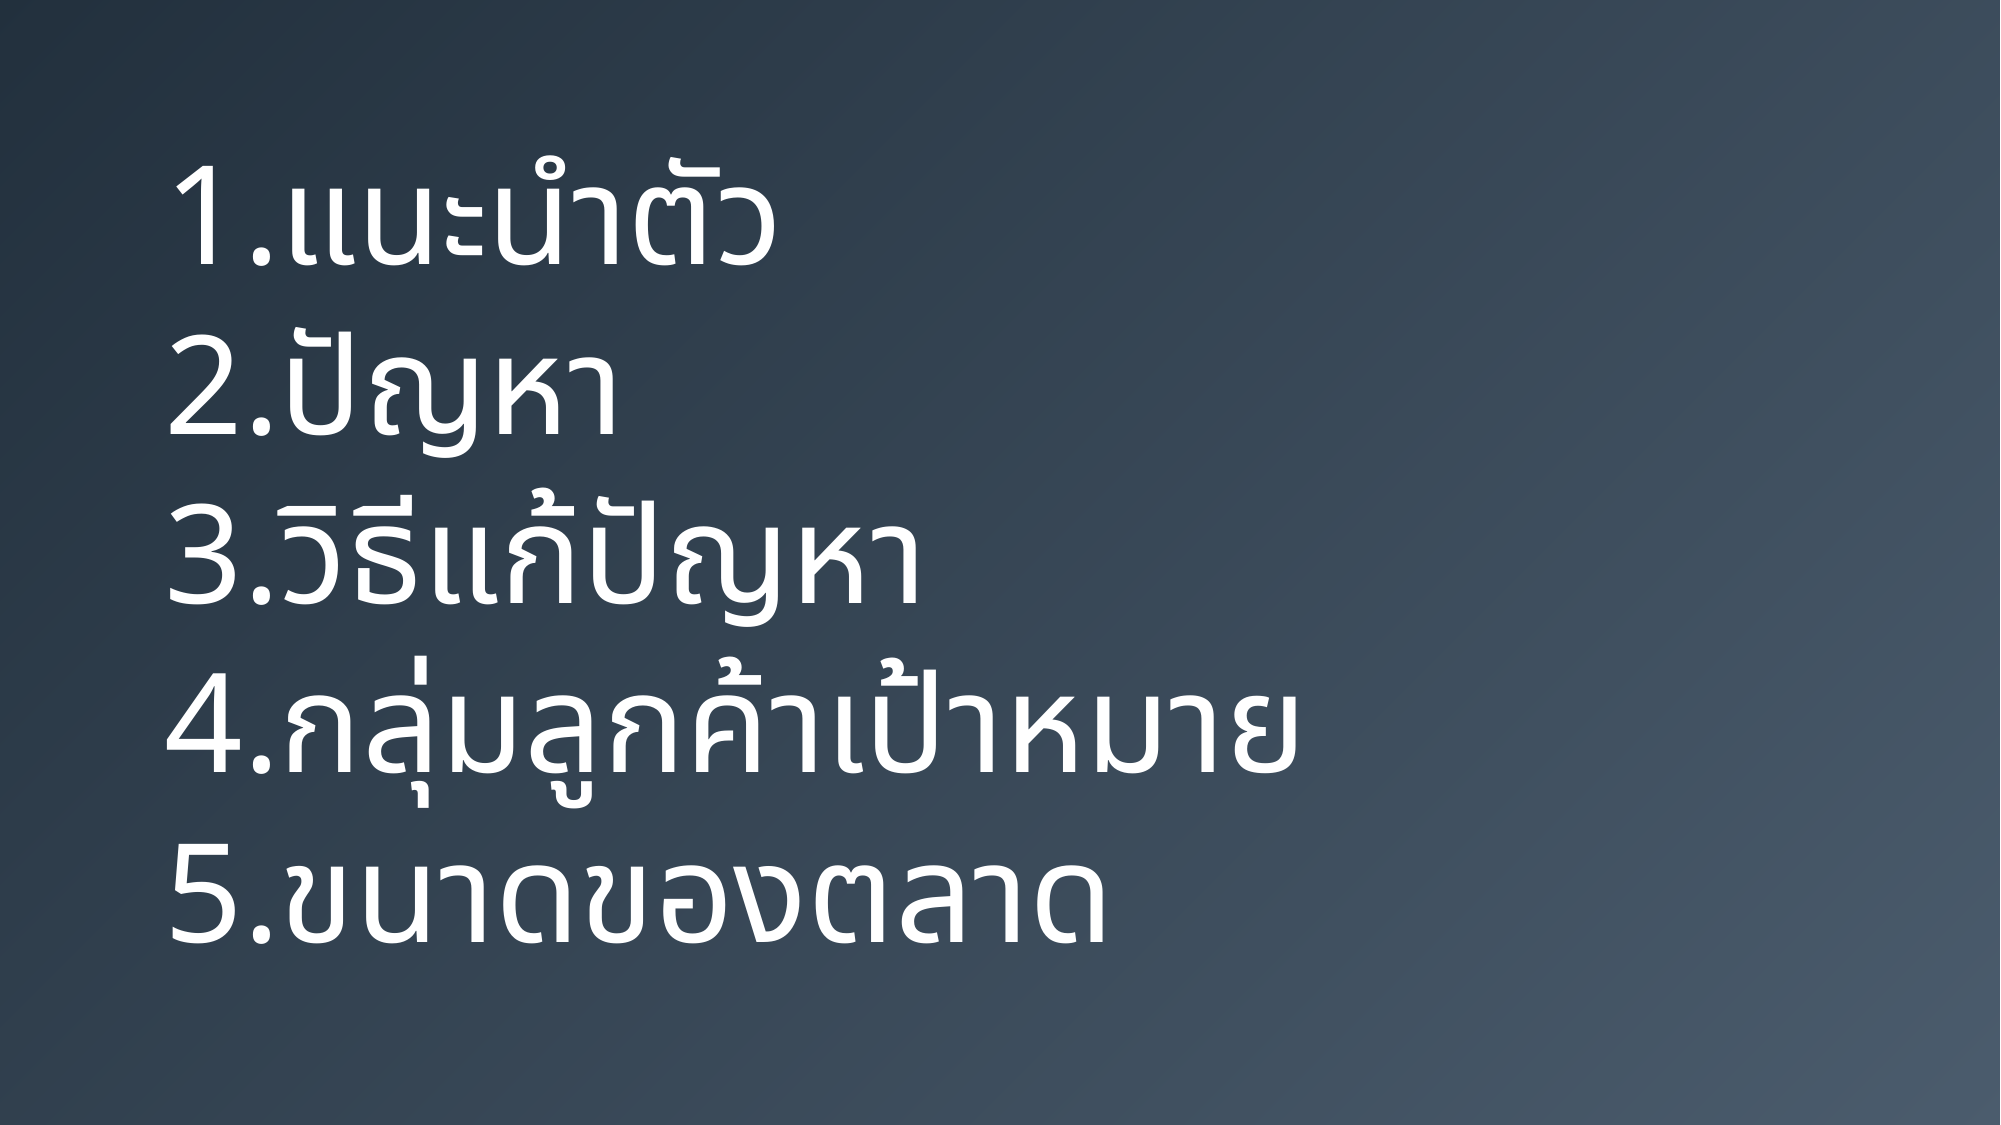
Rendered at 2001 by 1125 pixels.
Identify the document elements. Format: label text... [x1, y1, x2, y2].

list แนะนำตัว ปัญหา วิธีแก้ปัญหา กลุ่มลูกค้าเป้าหมาย ขนาดของตลาด [149, 138, 1875, 1028]
